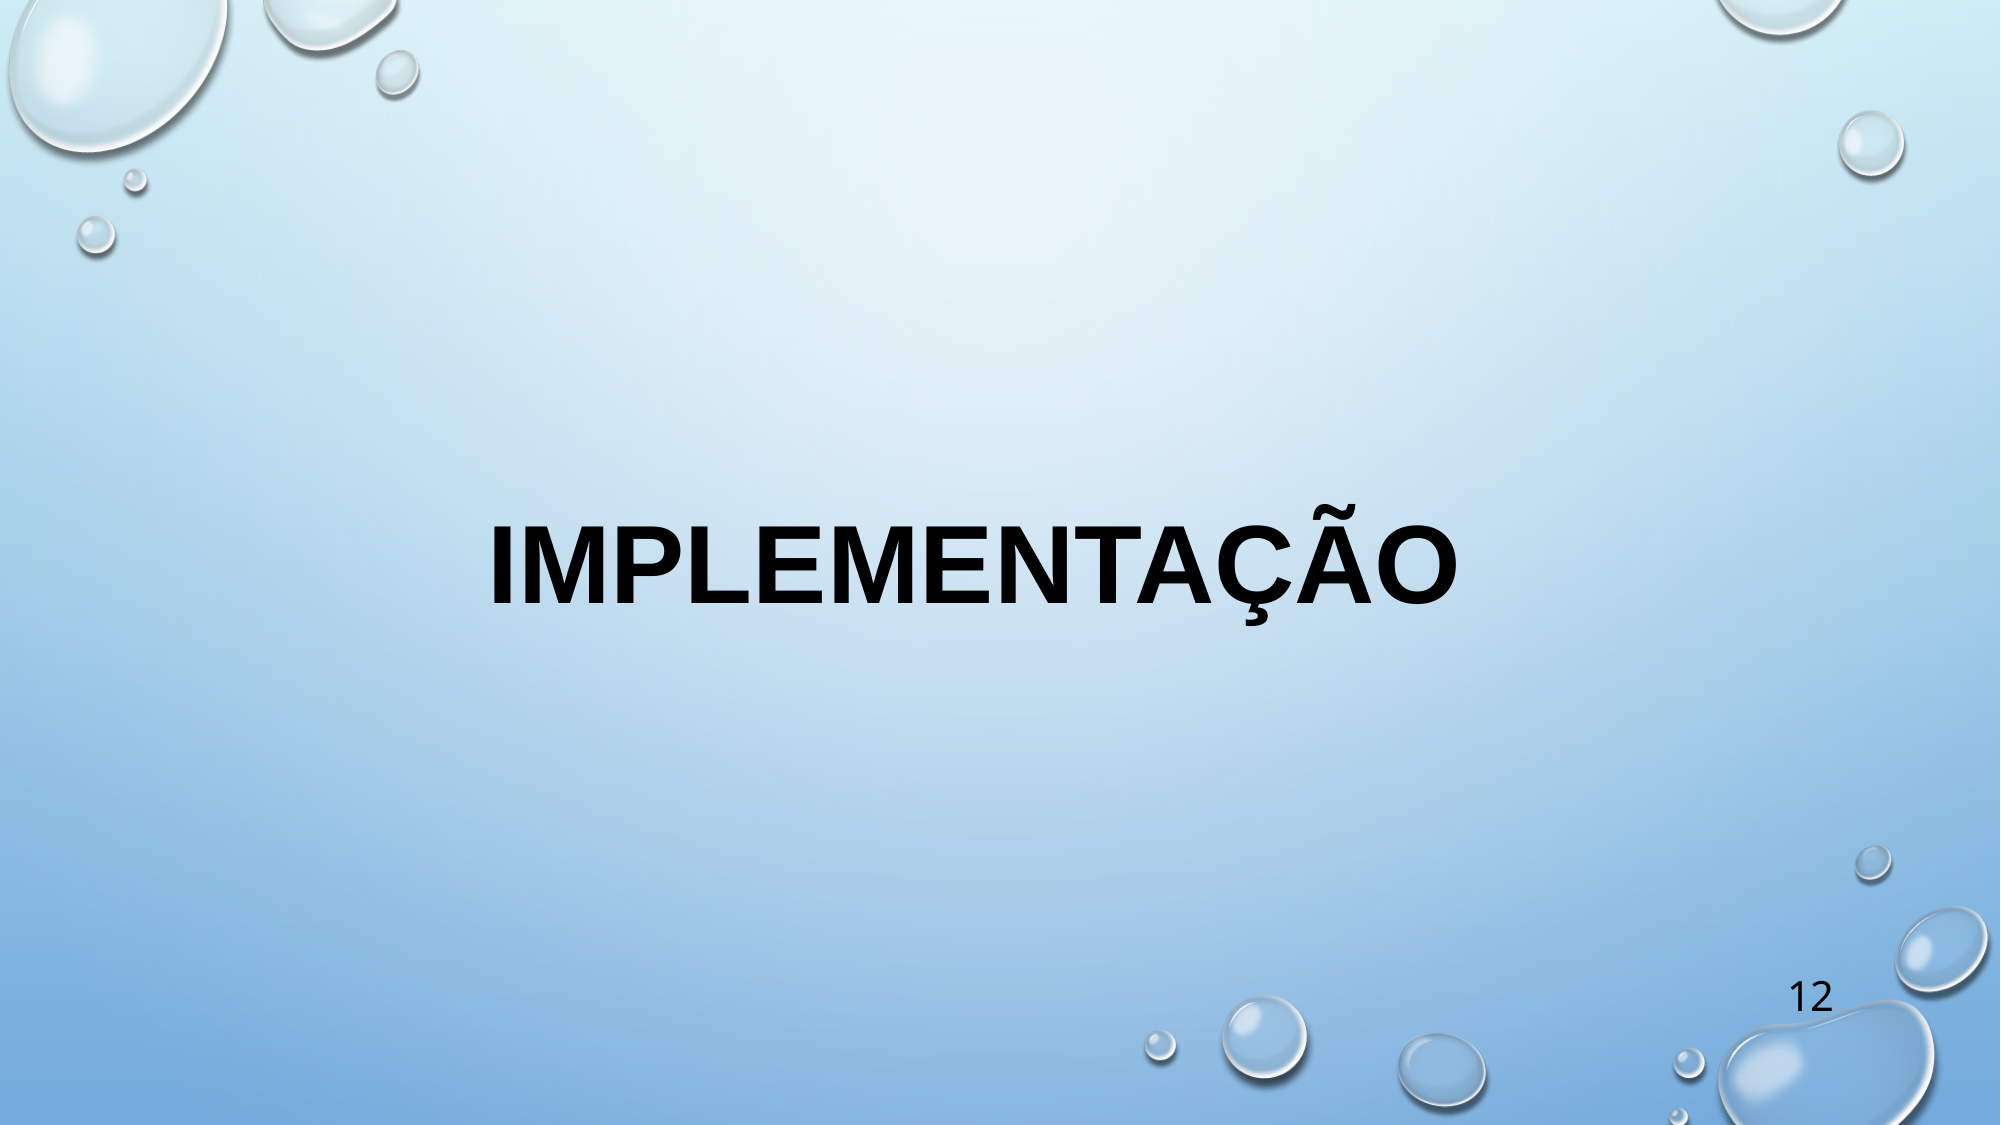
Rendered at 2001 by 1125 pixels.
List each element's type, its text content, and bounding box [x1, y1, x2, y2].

text_box Implementação [0, 458, 1984, 633]
slide_number 12 [1724, 965, 1851, 1025]
picture [0, 0, 2000, 1125]
